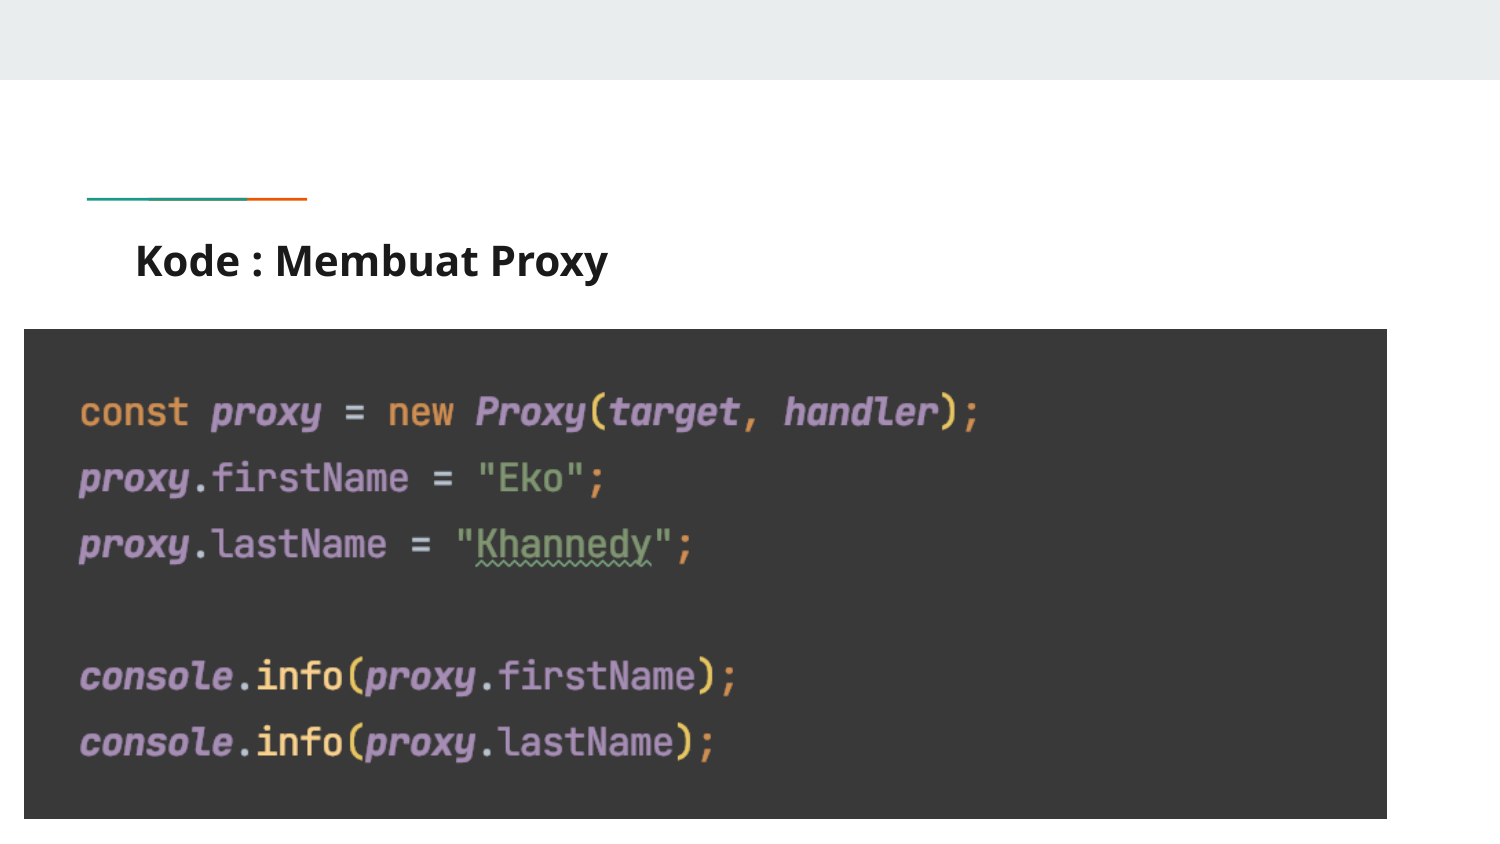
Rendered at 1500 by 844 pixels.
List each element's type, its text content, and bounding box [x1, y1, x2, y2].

picture [24, 328, 1387, 819]
title Kode : Membuat Proxy [119, 216, 1381, 305]
